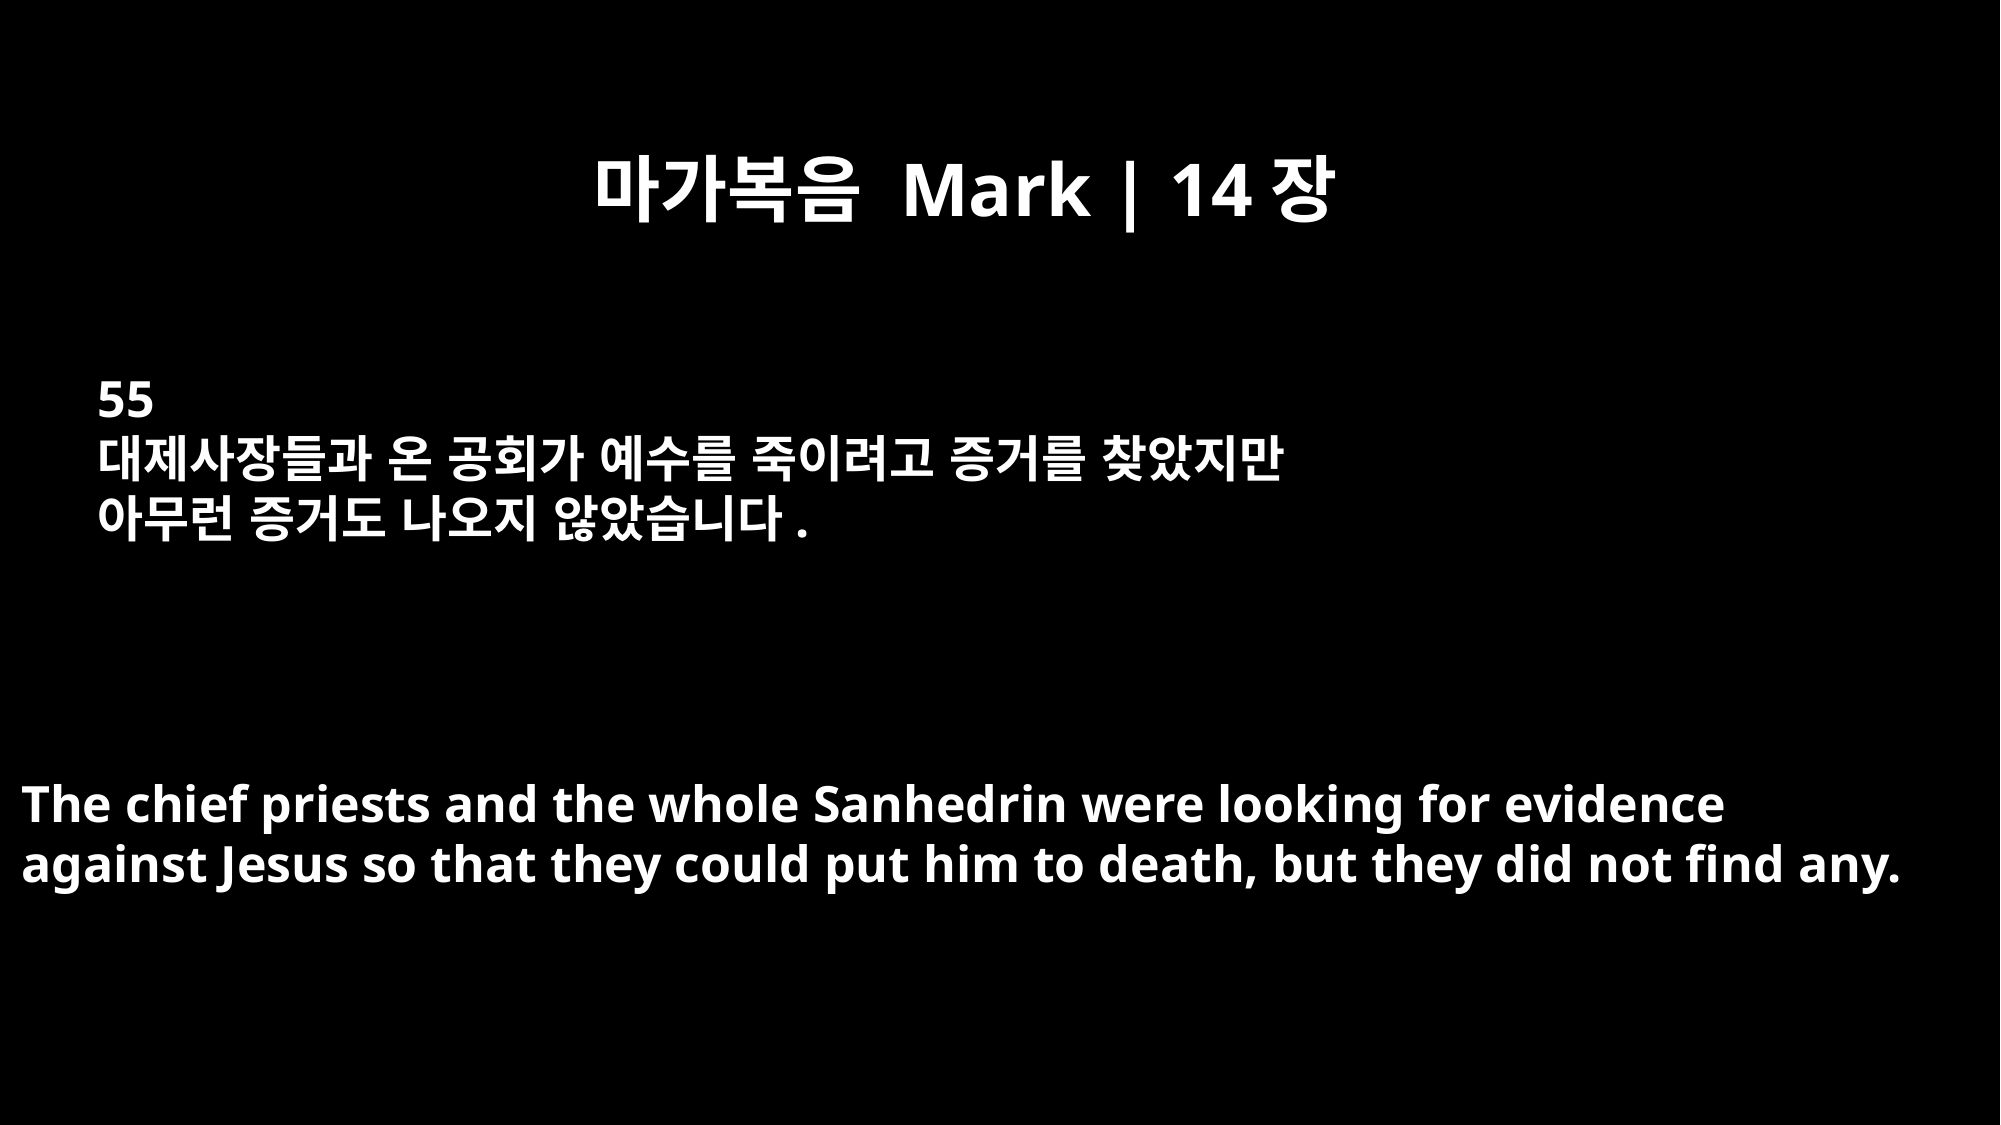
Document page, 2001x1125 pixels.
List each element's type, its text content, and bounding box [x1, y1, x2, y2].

text_box 55 대제사장들과 온 공회가 예수를 죽이려고 증거를 찾았지만 아무런 증거도 나오지 않았습니다. [82, 359, 1315, 555]
text_box The chief priests and the whole Sanhedrin were looking for evidence against Jesus so that they could put him to death, but they did not find any. [6, 764, 1918, 900]
text_box 마가복음 Mark | 14장 [578, 136, 1354, 239]
